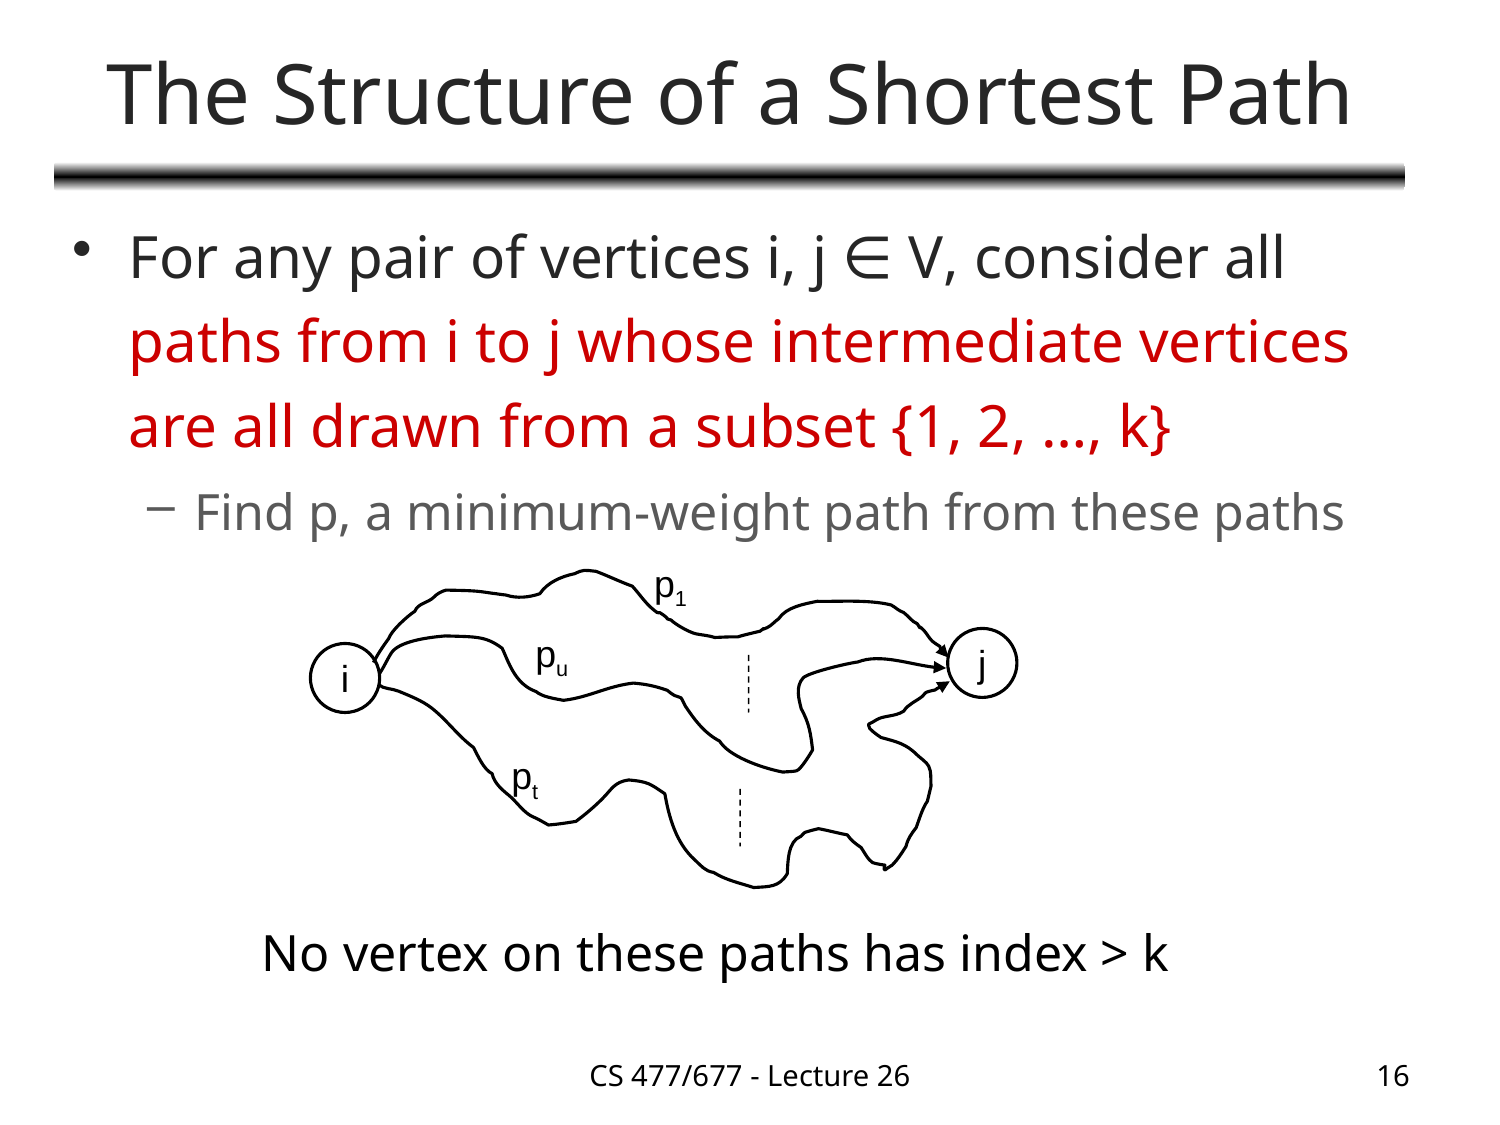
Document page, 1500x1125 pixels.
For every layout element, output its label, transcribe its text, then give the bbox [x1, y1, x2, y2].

text_box [373, 570, 949, 663]
text_box i [310, 643, 380, 713]
title The Structure of a Shortest Path [55, 16, 1407, 166]
footer CS 477/677 - Lecture 26 [512, 1049, 988, 1103]
text_box p1 [639, 552, 702, 619]
text_box [379, 662, 520, 681]
text_box No vertex on these paths has index > k [247, 913, 1185, 989]
text_box [378, 681, 950, 888]
text_box [584, 659, 947, 683]
slide_number 16 [1074, 1049, 1426, 1103]
text_box pt [496, 744, 554, 811]
text_box j [947, 628, 1017, 698]
text_box pu [520, 622, 584, 689]
list For any pair of vertices i, j ∈ V, consider all paths from i to j whose intermediate vertices are all drawn from a subset {1, 2, …, k} Find p, a minimum-weight path from these paths [57, 198, 1408, 601]
